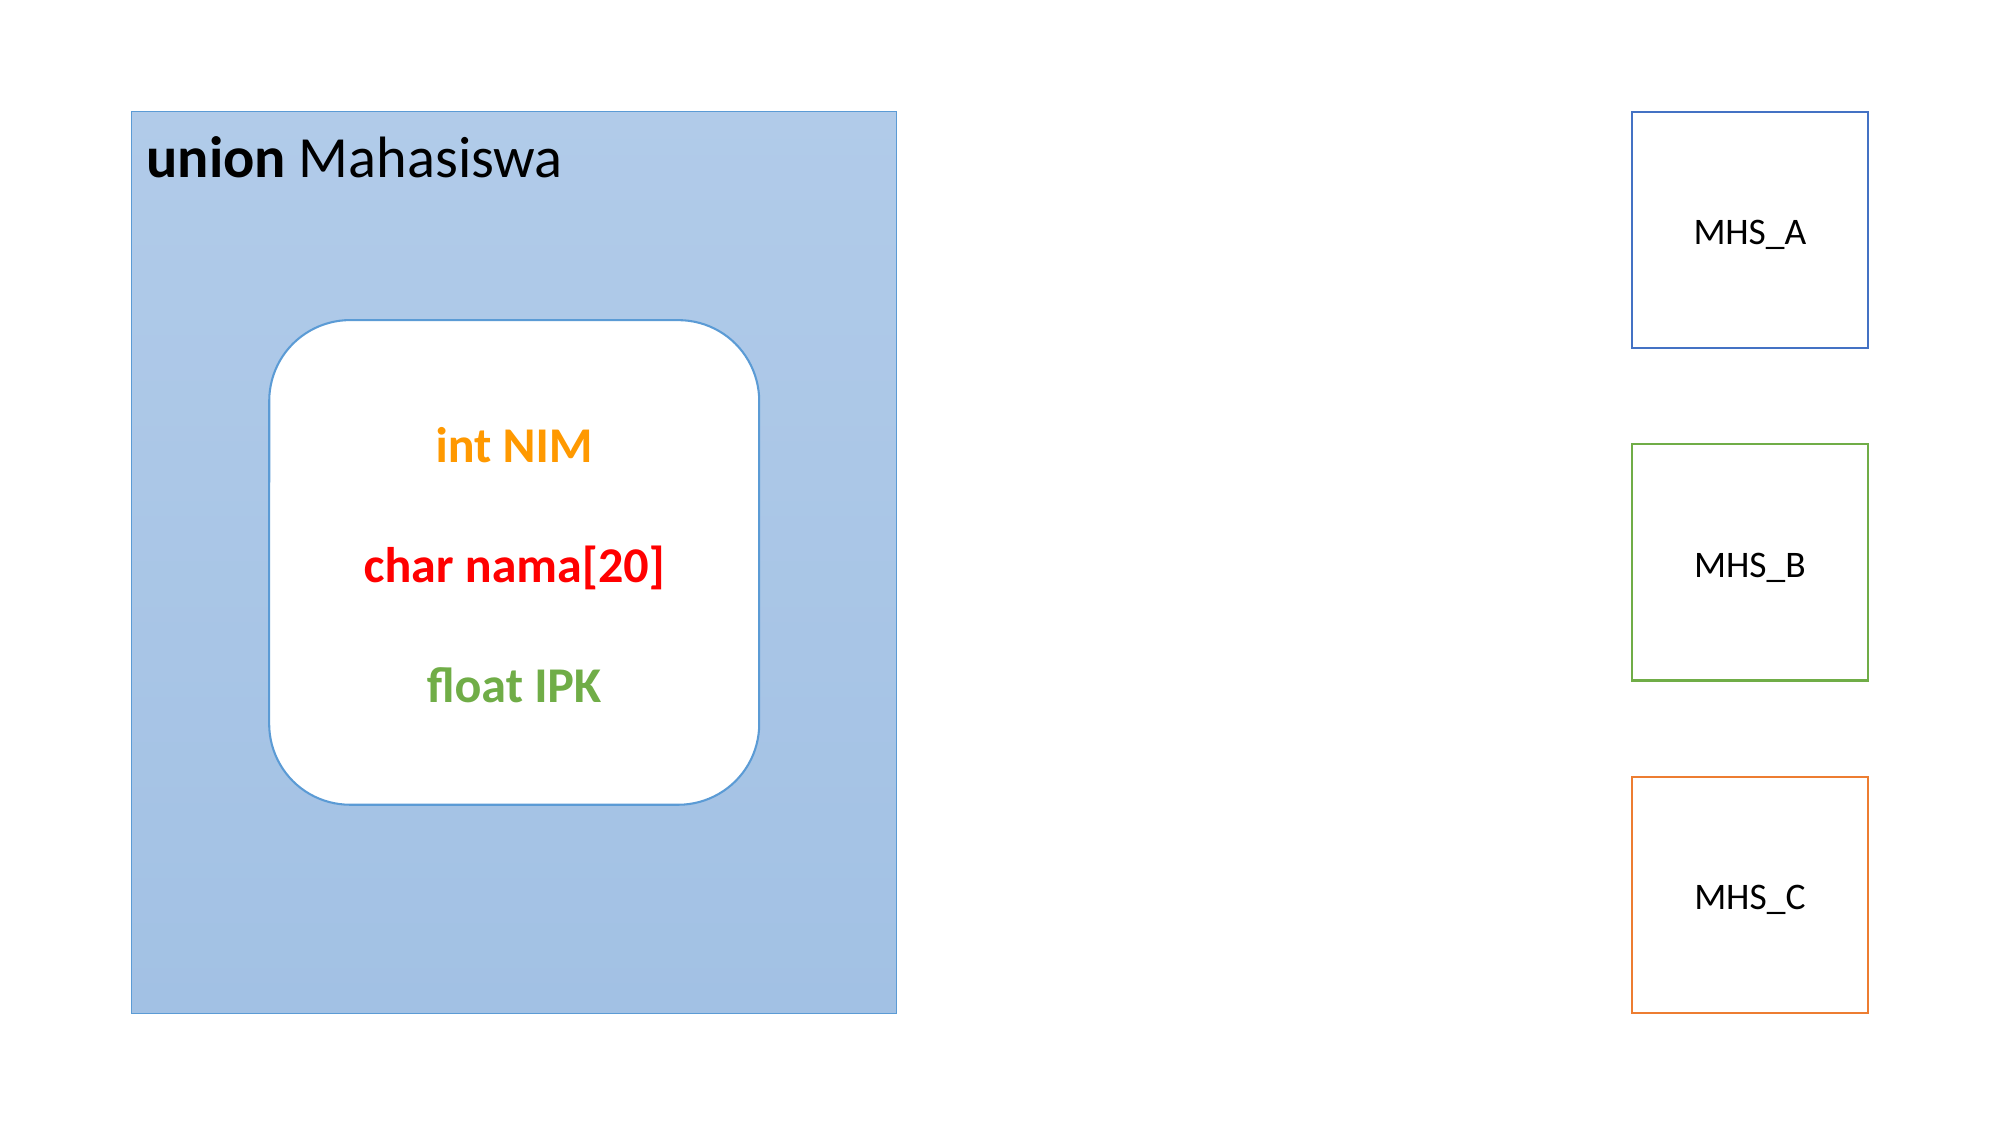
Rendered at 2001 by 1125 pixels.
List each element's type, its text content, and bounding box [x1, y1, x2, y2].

text_box MHS_C [1631, 776, 1869, 1014]
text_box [131, 111, 897, 1014]
text_box MHS_A [1631, 111, 1869, 349]
text_box MHS_B [1631, 443, 1869, 682]
